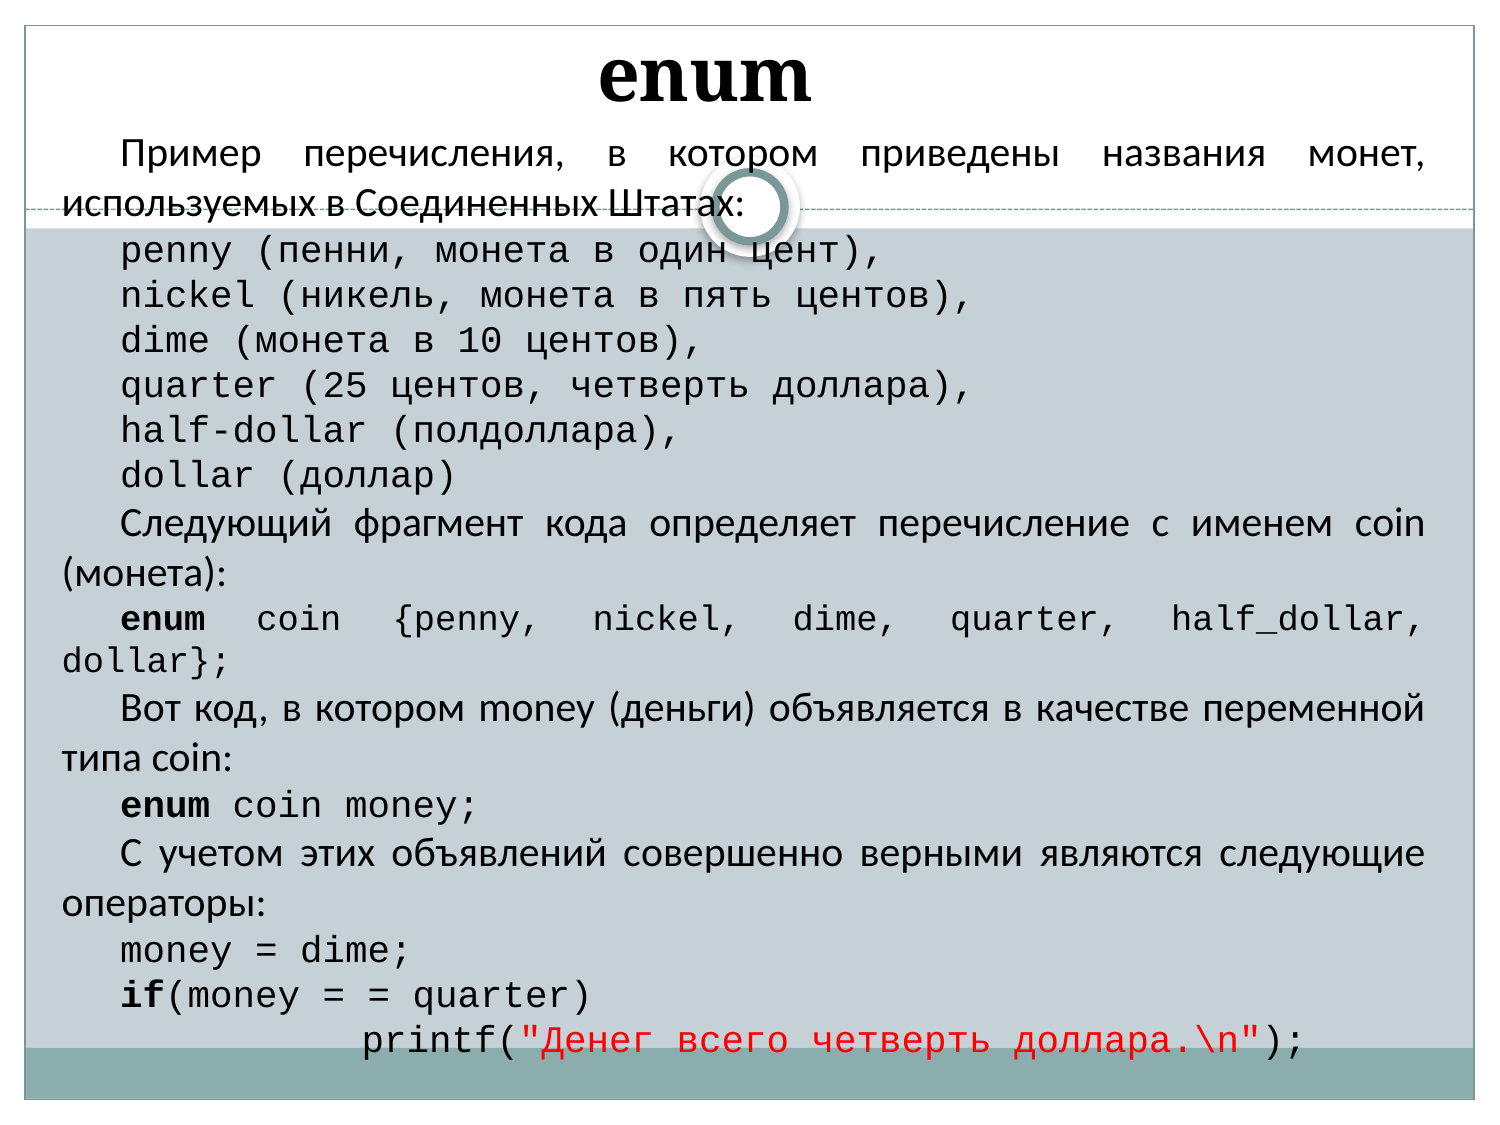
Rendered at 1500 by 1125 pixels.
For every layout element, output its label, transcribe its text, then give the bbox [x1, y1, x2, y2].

text_box enum [507, 18, 904, 124]
text_box Пример перечисления, в котором приведены названия монет, используемых в Соединенных Штатах: penny (пенни, монета в один цент), nickel (никель, монета в пять центов), dime (монета в 10 центов), quarter (25 центов, четверть доллара), half-dollar (полдоллара), dollar (доллар) Следующий фрагмент кода определяет перечисление с именем coin (монета): enum coin {penny, nickel, dime, quarter, half_dollar, dollar}; Вот код, в котором money (деньги) объявляется в качестве переменной типа coin: enum coin money; С учетом этих объявлений совершенно верными являются следующие операторы: money = dime; if(money = = quarter) printf("Денег всего четверть доллара.\n"); [46, 117, 1441, 1068]
